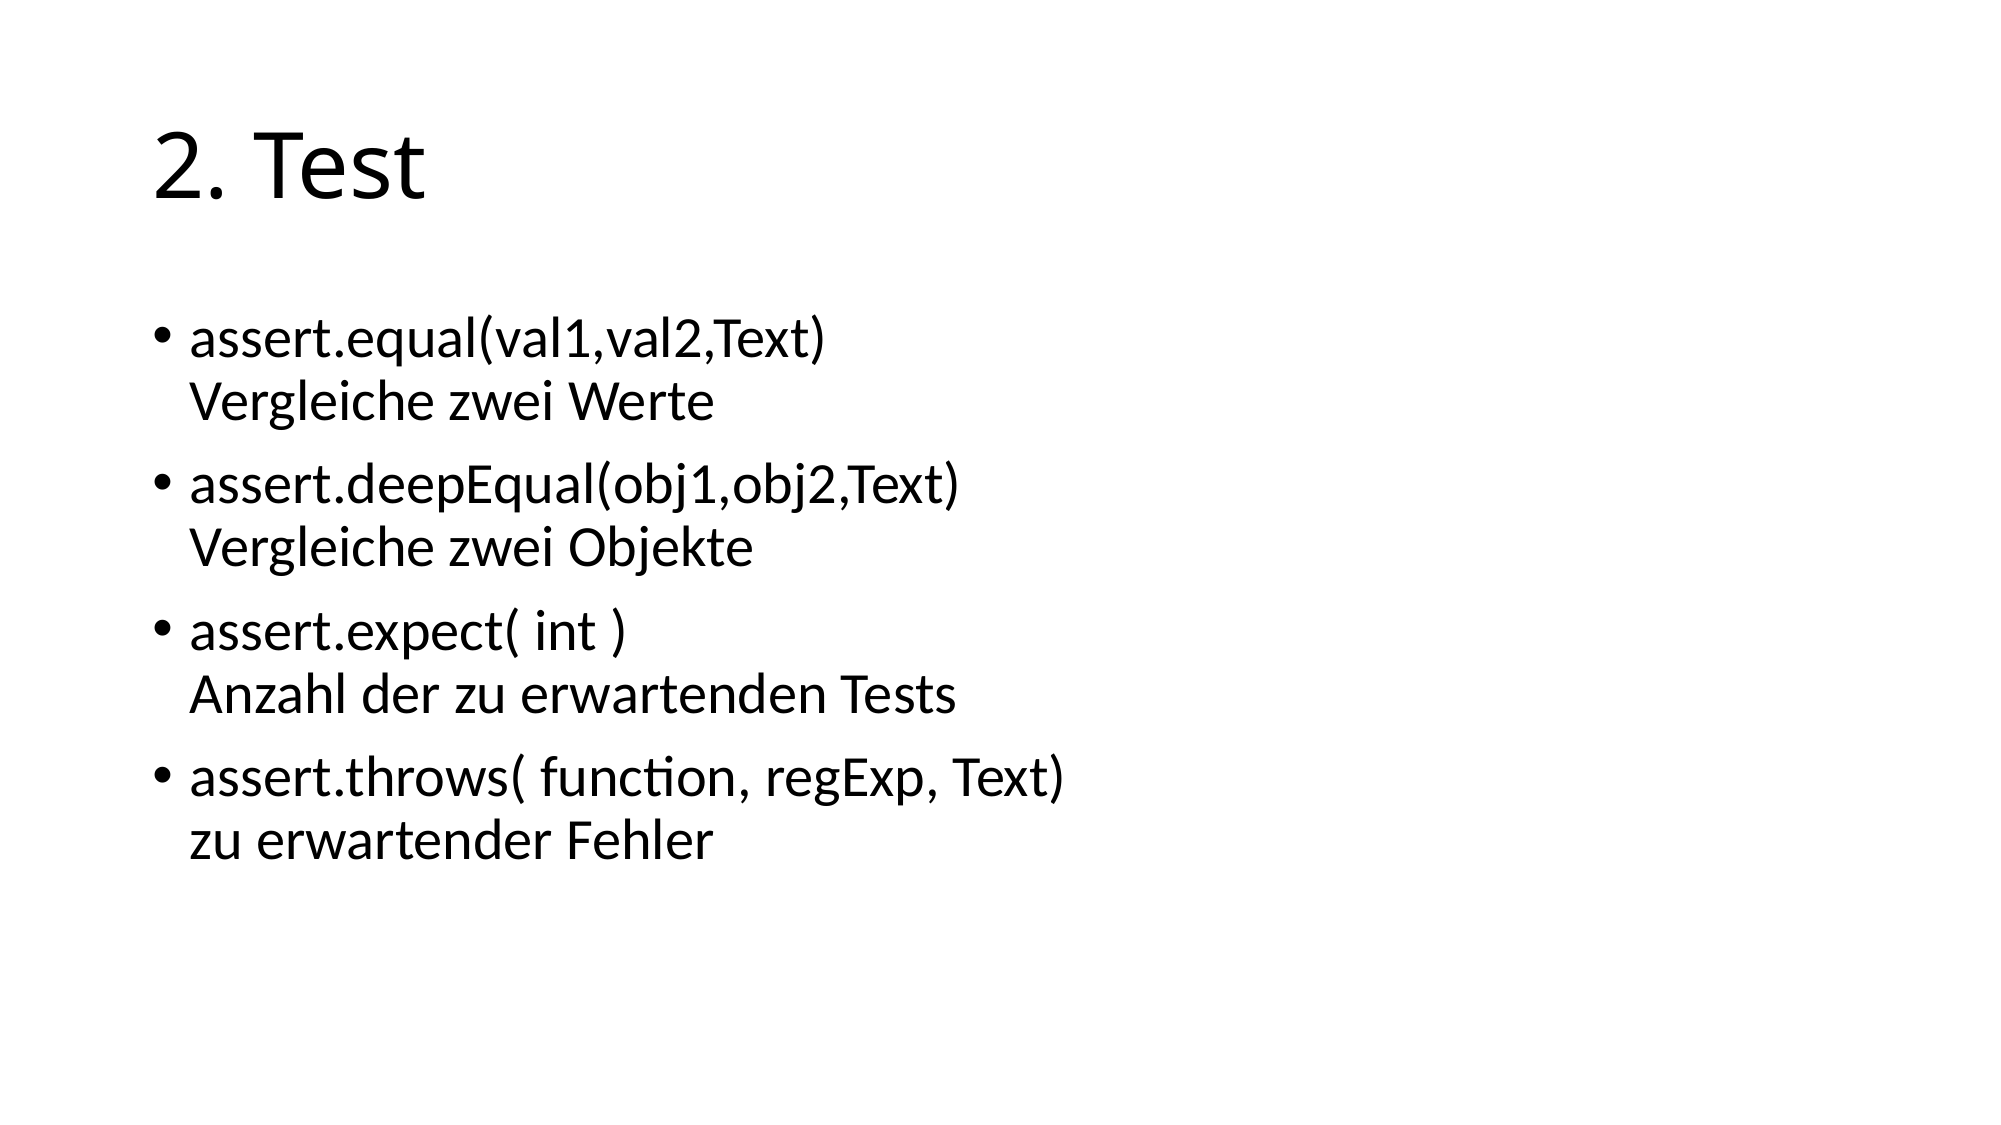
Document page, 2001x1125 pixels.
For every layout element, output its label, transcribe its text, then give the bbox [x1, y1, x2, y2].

list assert.equal(val1,val2,Text) Vergleiche zwei Werte assert.deepEqual(obj1,obj2,Text) Vergleiche zwei Objekte assert.expect( int ) Anzahl der zu erwartenden Tests assert.throws( function, regExp, Text) zu erwartender Fehler [137, 299, 1863, 1014]
title 2. Test [137, 59, 1863, 278]
